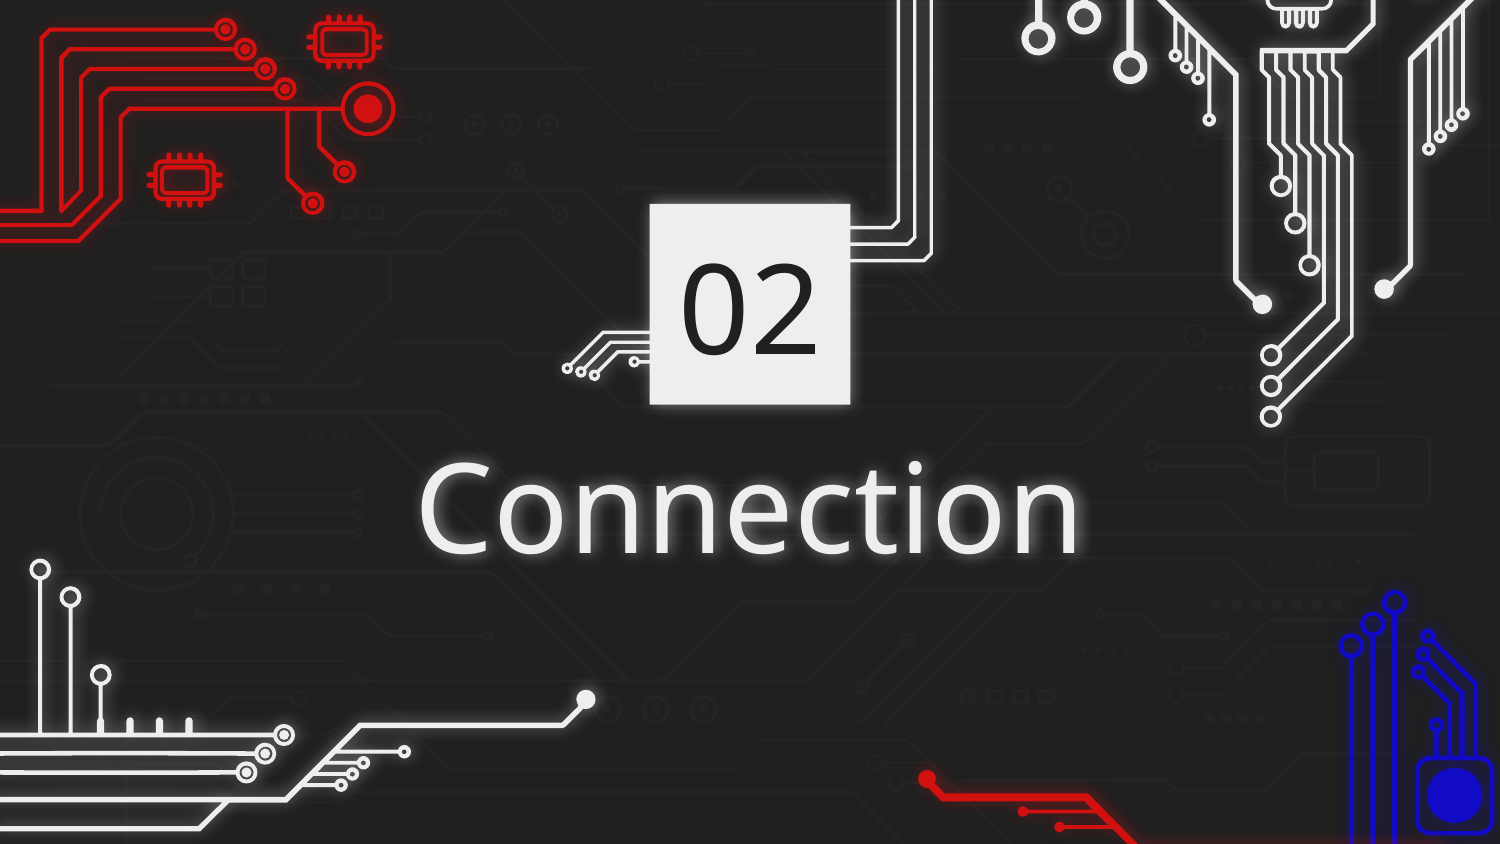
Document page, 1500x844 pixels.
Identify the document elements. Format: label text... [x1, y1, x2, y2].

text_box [0, 14, 396, 336]
title 02 [649, 203, 851, 405]
text_box [864, 0, 901, 230]
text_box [607, 271, 672, 428]
title Connection [268, 434, 1231, 573]
text_box [863, 0, 933, 263]
text_box [864, 0, 917, 246]
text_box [1128, 0, 1500, 429]
